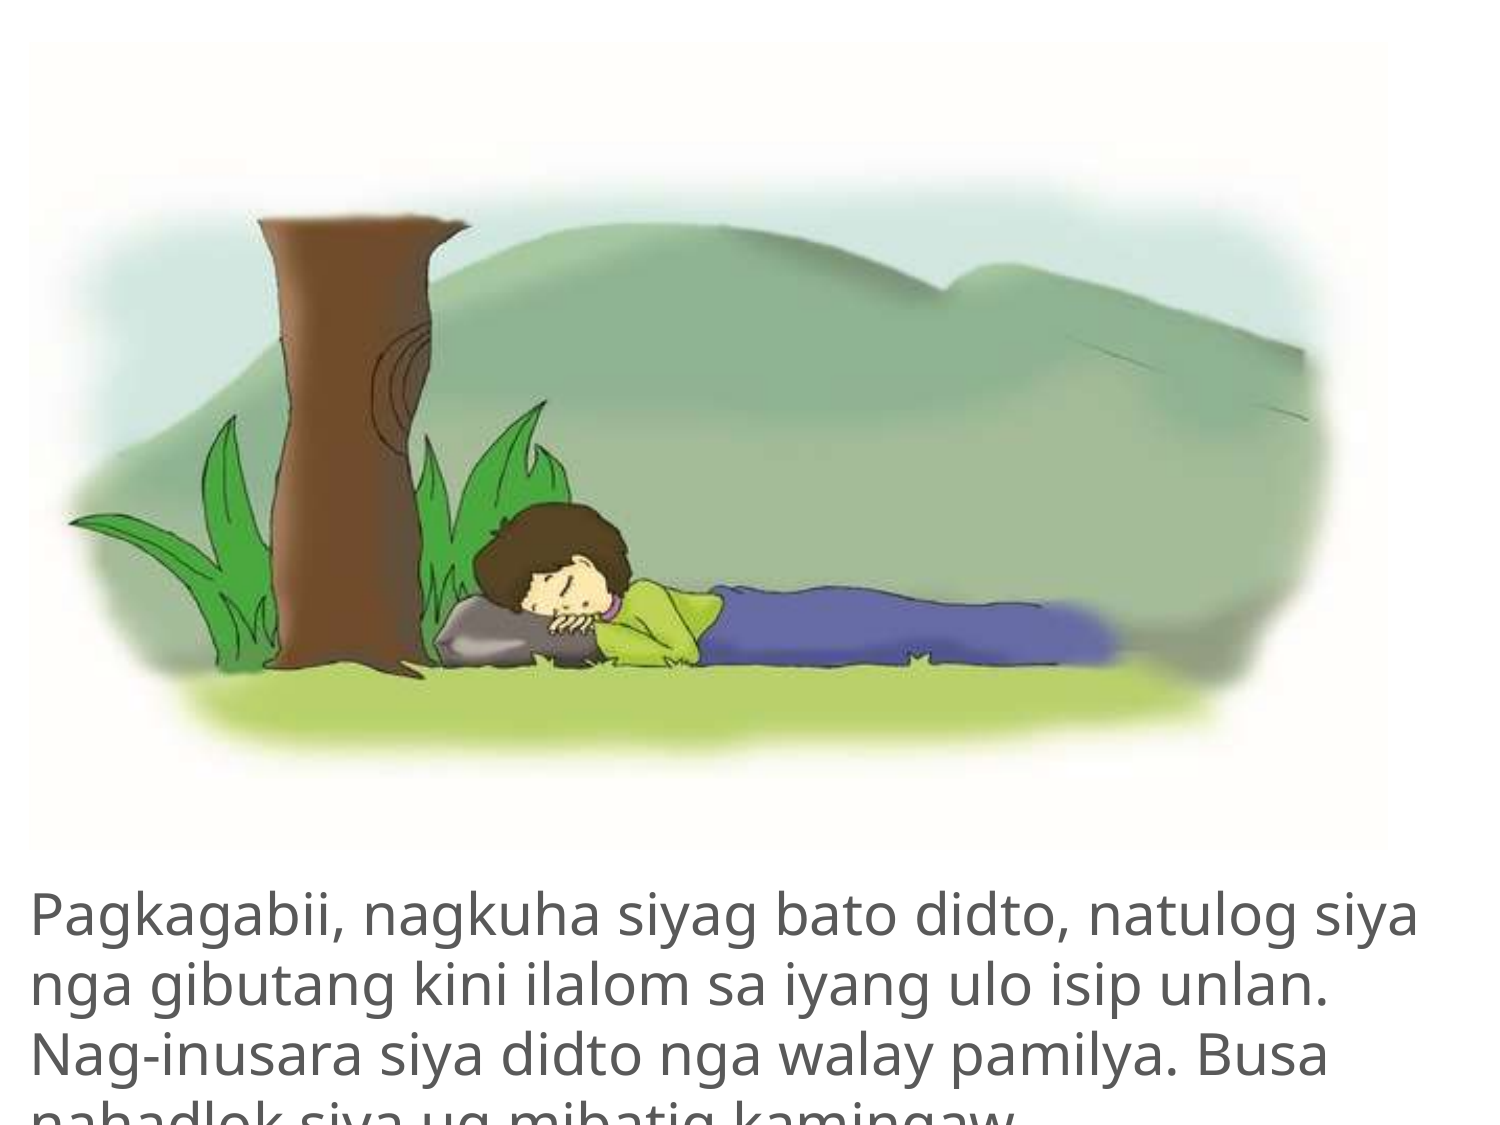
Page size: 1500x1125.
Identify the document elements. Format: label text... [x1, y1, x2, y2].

picture [29, 42, 1389, 851]
text_box Pagkagabii, nagkuha siyag bato didto, natulog siya nga gibutang kini ilalom sa iyang ulo isip unlan. Nag-inusara siya didto nga walay pamilya. Busa nahadlok siya ug mibatig kamingaw. [14, 869, 1486, 1125]
